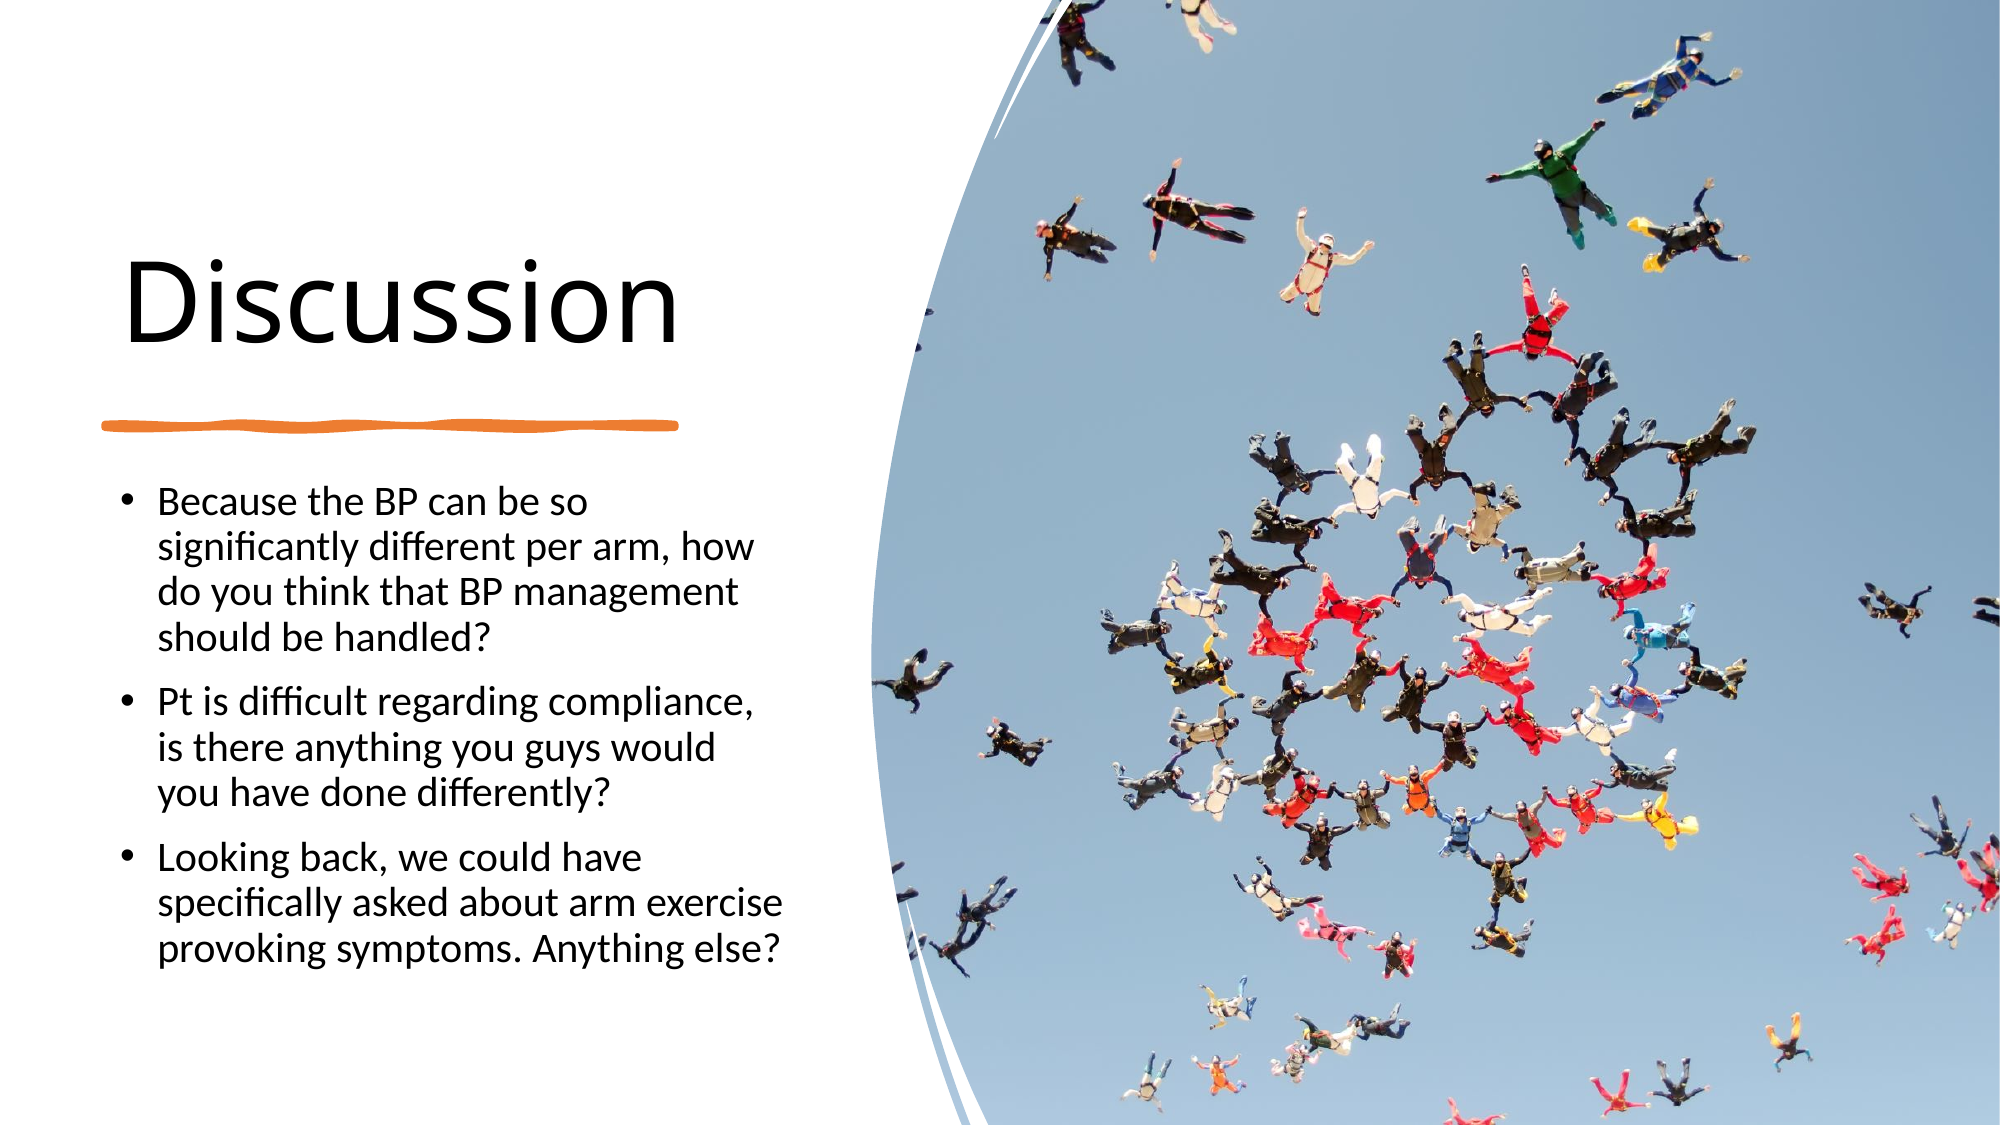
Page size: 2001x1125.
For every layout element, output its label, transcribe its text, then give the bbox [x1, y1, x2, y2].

list Because the BP can be so significantly different per arm, how do you think that BP management should be handled? Pt is difficult regarding compliance, is there anything you guys would you have done differently? Looking back, we could have specifically asked about arm exercise provoking symptoms. Anything else? [105, 471, 802, 1016]
text_box [103, 421, 676, 431]
text_box [0, 0, 871, 1125]
title Discussion [105, 53, 822, 375]
picture [871, 0, 2000, 1125]
